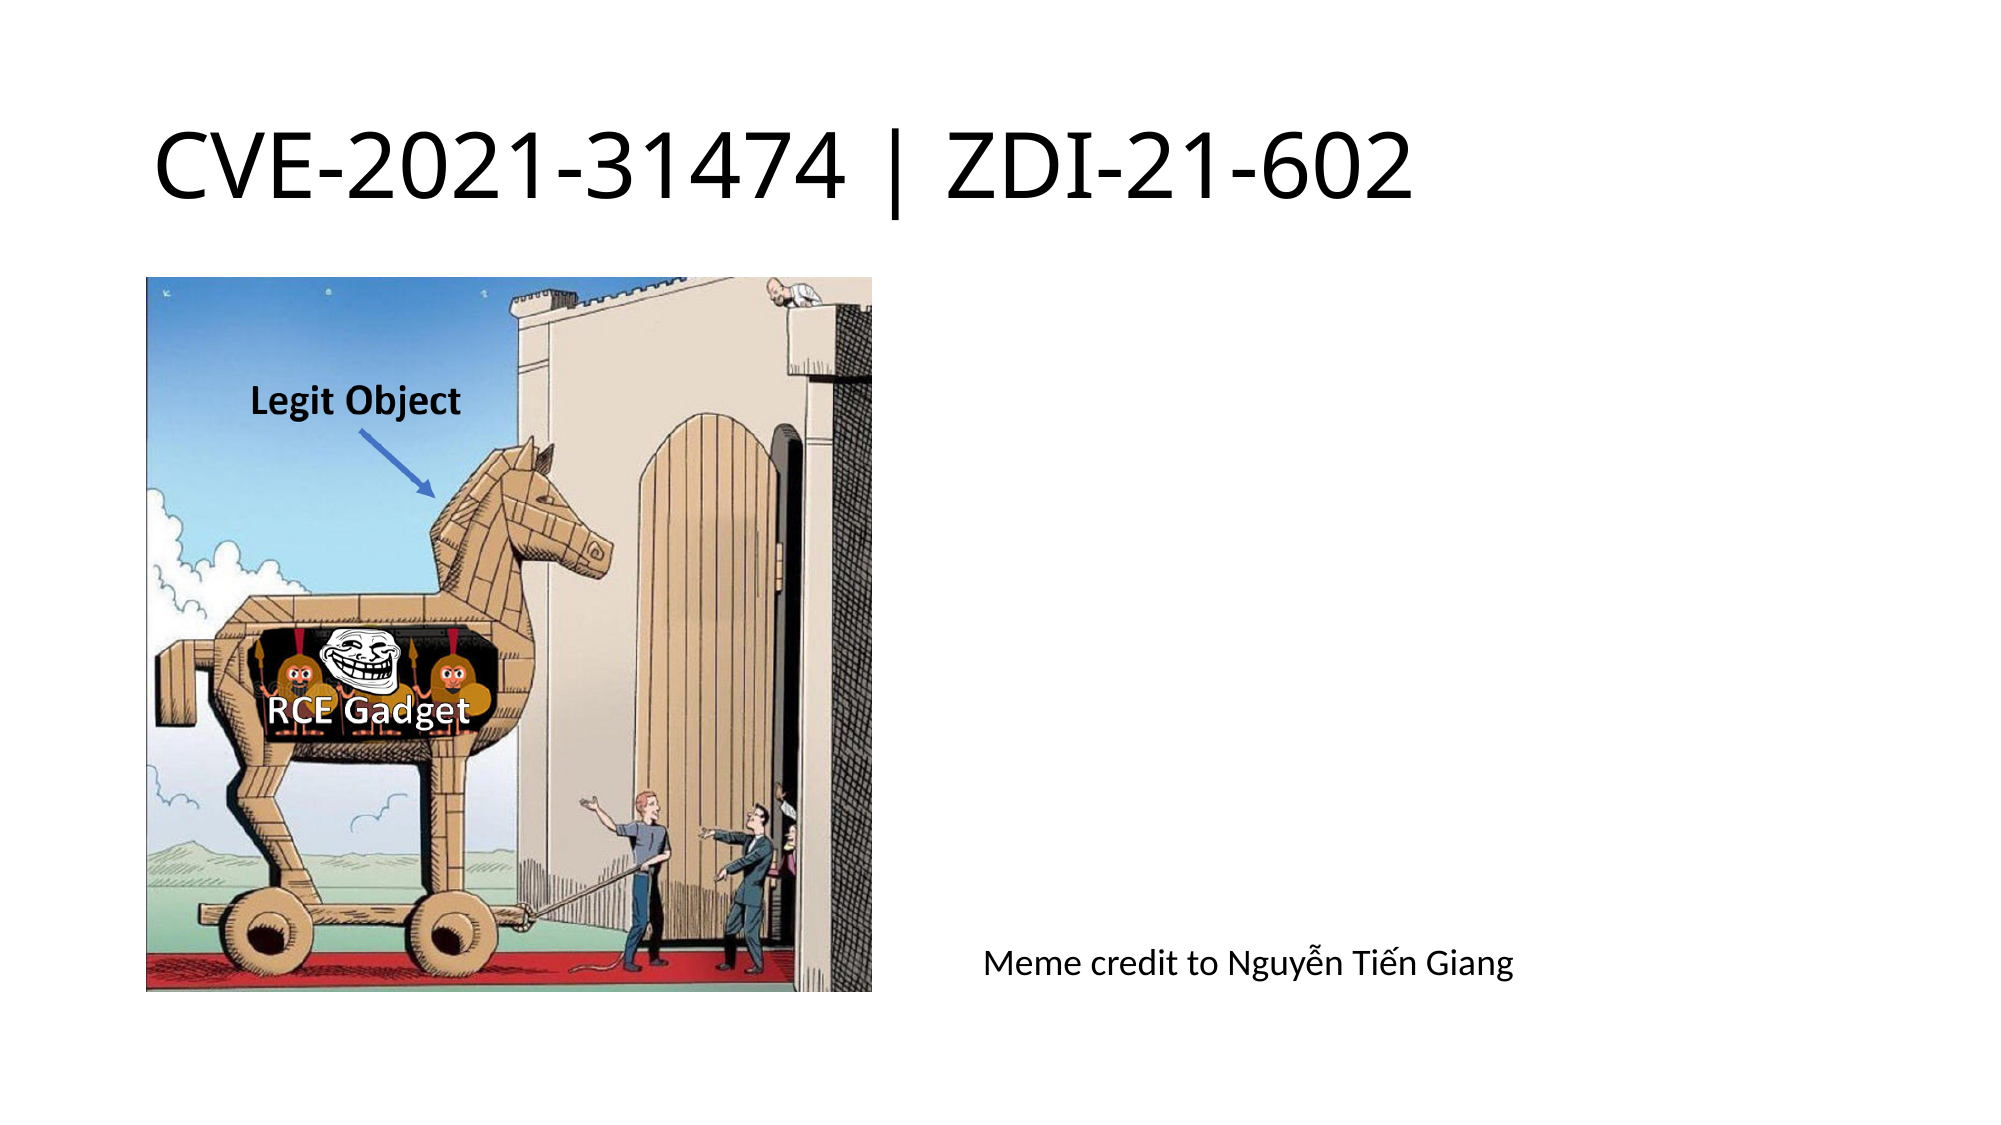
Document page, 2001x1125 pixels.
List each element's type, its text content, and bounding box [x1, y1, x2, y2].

title CVE-2021-31474 | ZDI-21-602 [137, 59, 1863, 278]
text_box Meme credit to Nguyễn Tiến Giang [968, 930, 1531, 991]
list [146, 277, 872, 992]
